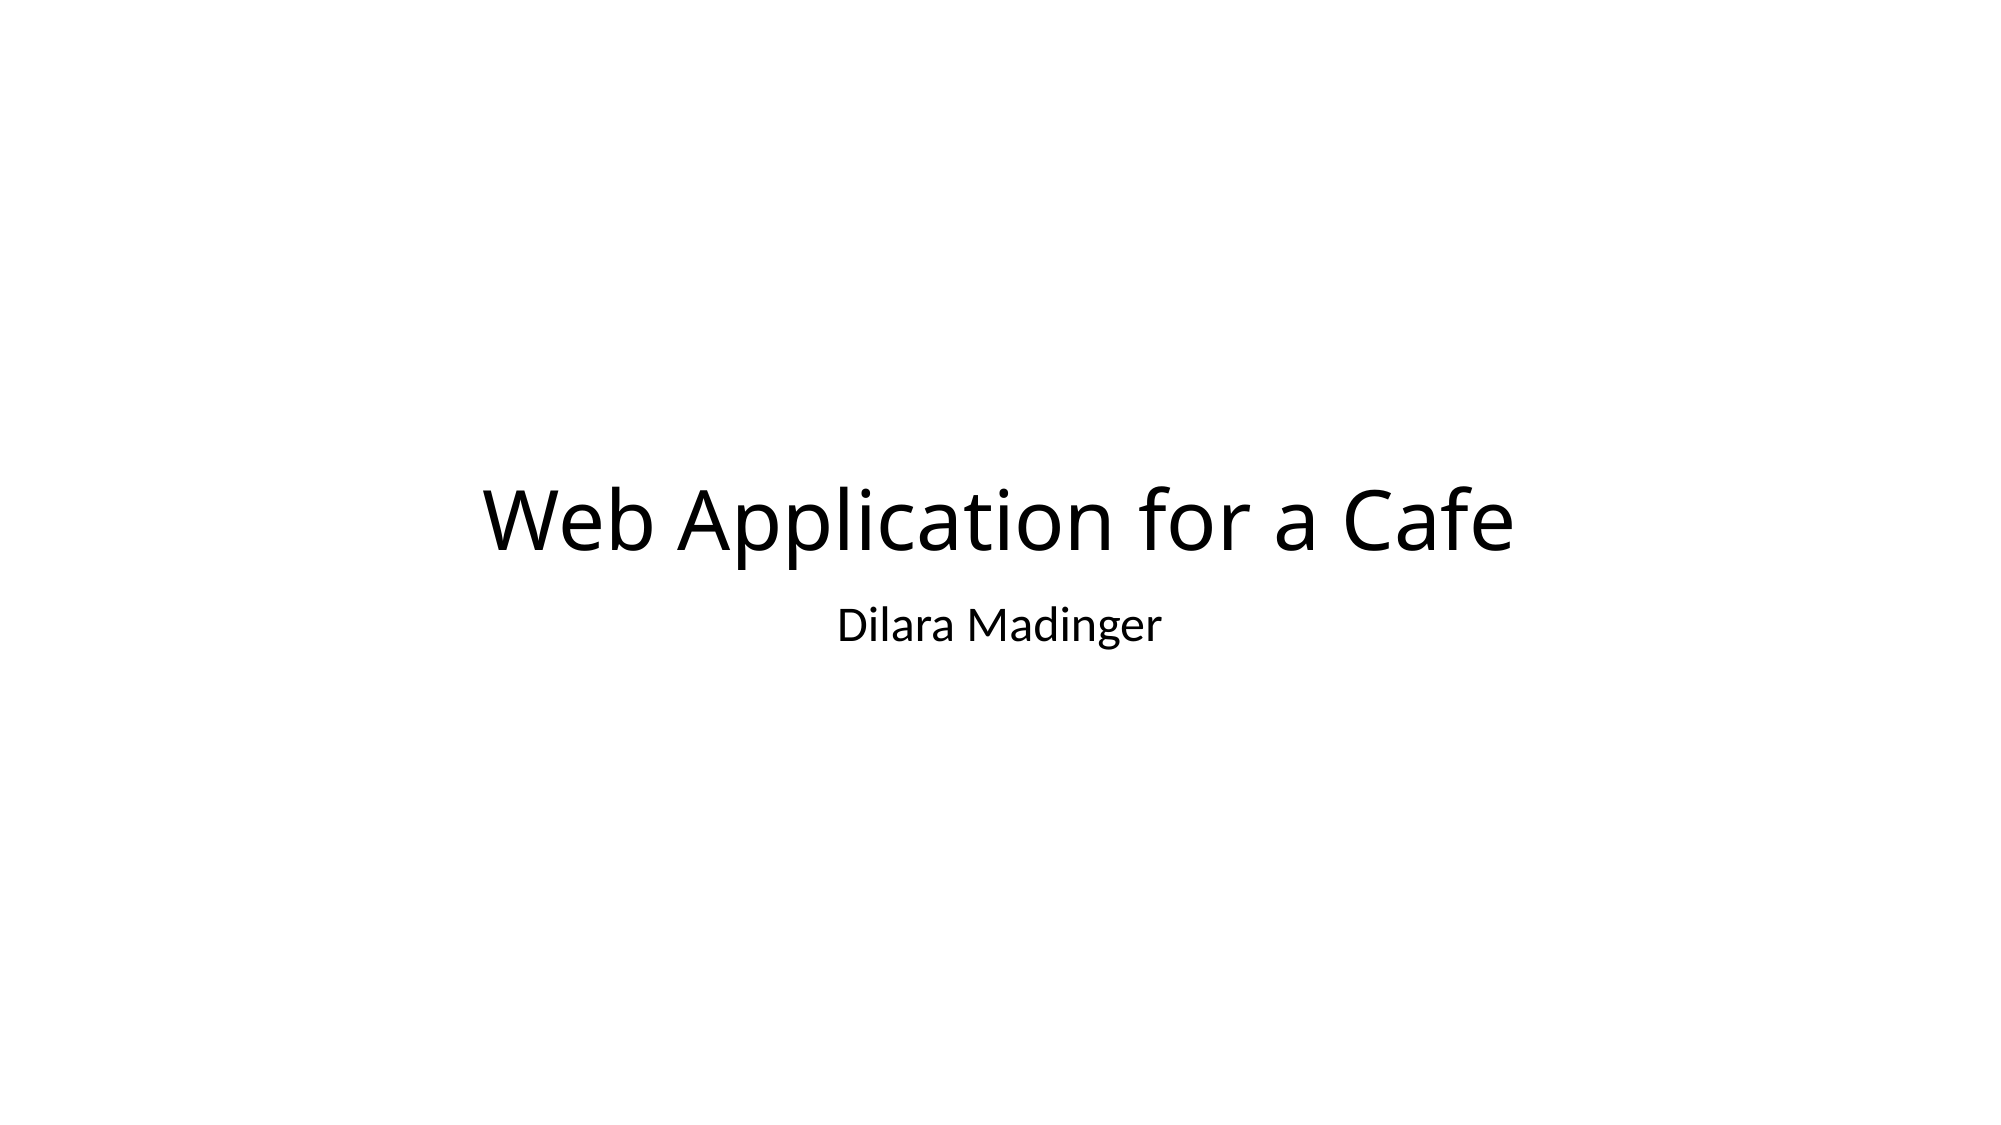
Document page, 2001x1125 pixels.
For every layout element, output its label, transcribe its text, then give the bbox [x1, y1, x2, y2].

title Web Application for a Cafe [249, 184, 1750, 576]
subtitle Dilara Madinger [249, 590, 1750, 863]
